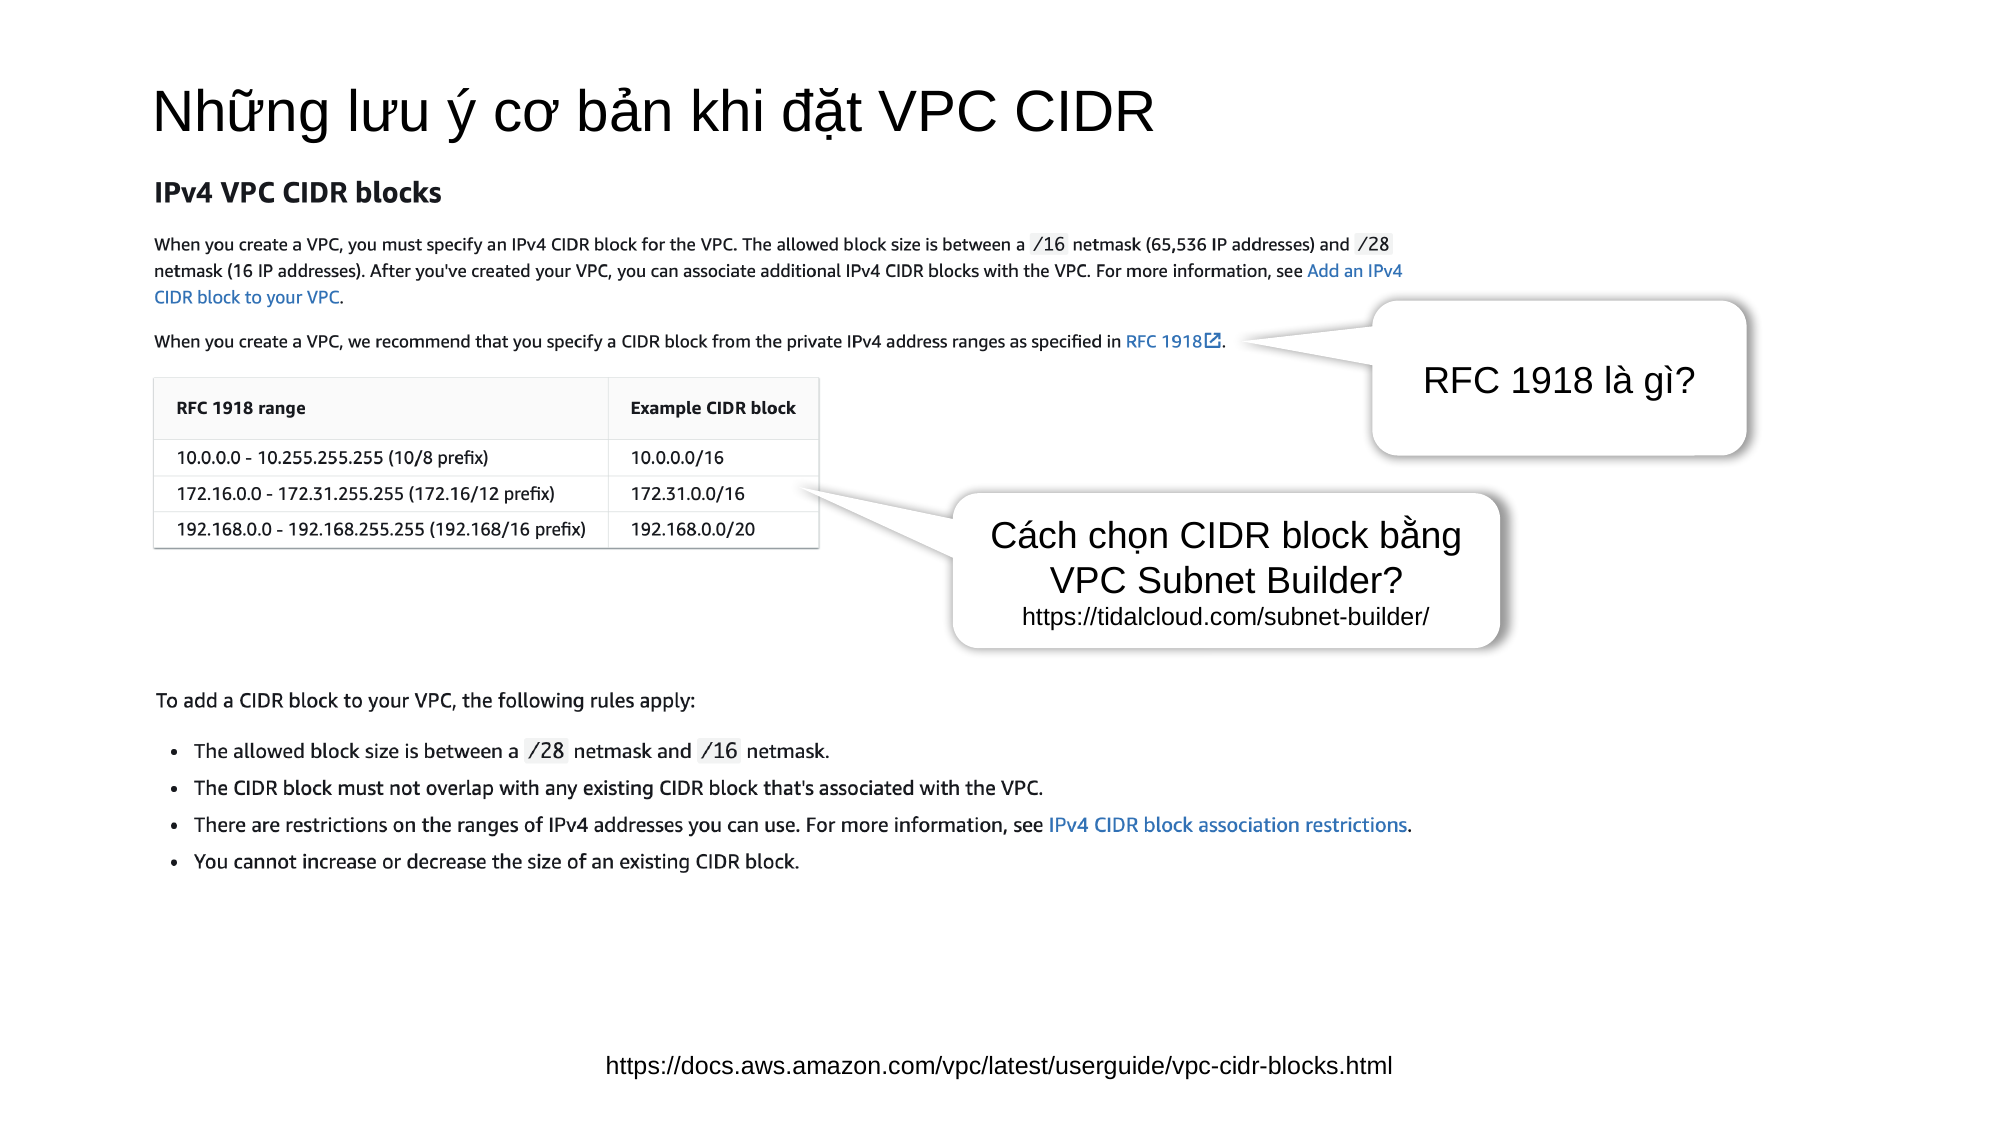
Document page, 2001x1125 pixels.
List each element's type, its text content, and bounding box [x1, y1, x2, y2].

picture [137, 166, 1413, 563]
text_box https://docs.aws.amazon.com/vpc/latest/userguide/vpc-cidr-blocks.html [499, 1042, 1501, 1088]
text_box Cách chọn CIDR block bằng VPC Subnet Builder? https://tidalcloud.com/subnet-builder/ [951, 492, 1502, 650]
text_box RFC 1918 là gì? [1413, 299, 1748, 457]
picture [144, 683, 1420, 881]
title Những lưu ý cơ bản khi đặt VPC CIDR [137, 59, 1863, 166]
